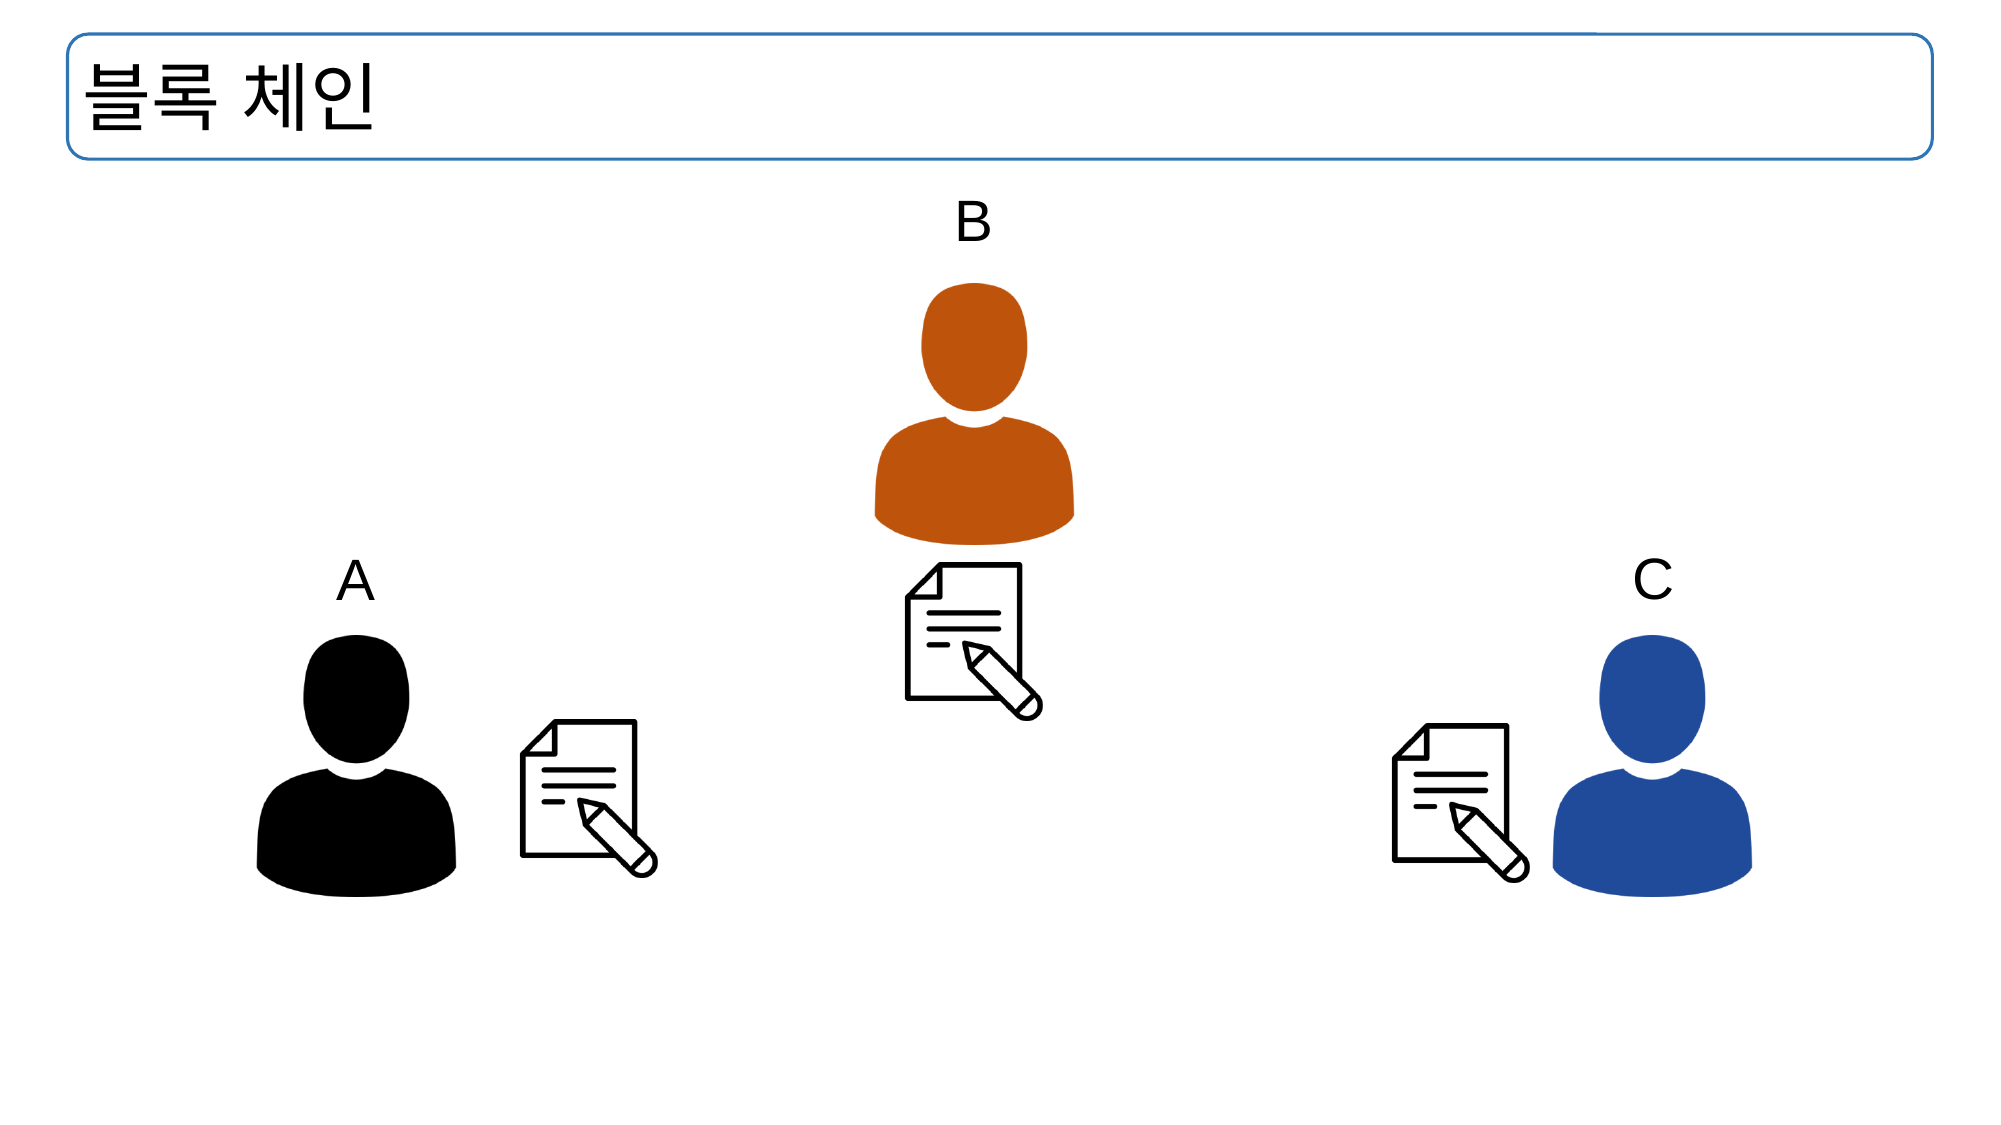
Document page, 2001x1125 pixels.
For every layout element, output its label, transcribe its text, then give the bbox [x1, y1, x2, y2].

picture [843, 283, 1105, 545]
picture [894, 562, 1053, 722]
text_box B [939, 175, 1008, 261]
text_box C [1617, 533, 1690, 619]
picture [225, 635, 487, 897]
title 블록 체인 [67, 34, 1933, 160]
text_box A [321, 534, 391, 619]
picture [509, 719, 668, 879]
picture [1381, 635, 1783, 897]
